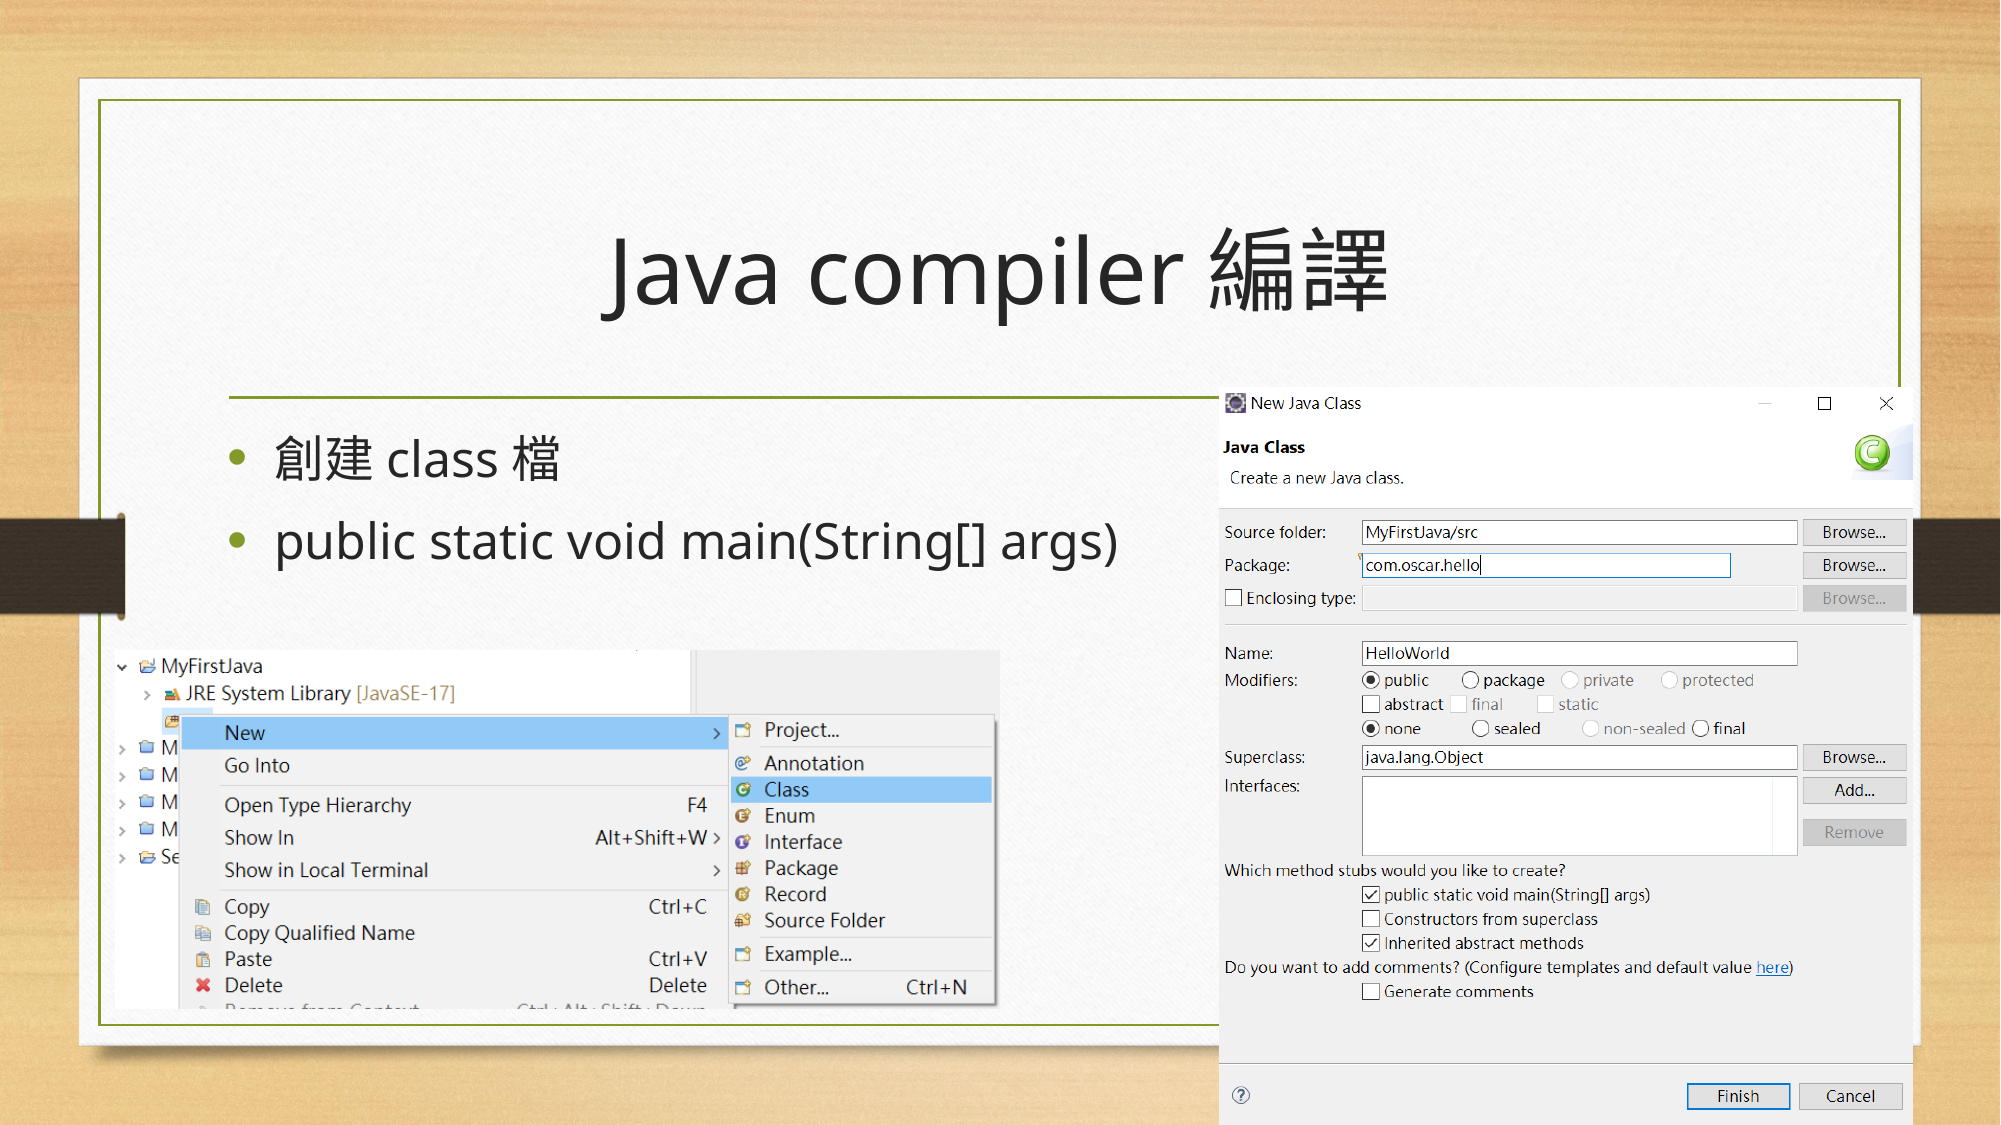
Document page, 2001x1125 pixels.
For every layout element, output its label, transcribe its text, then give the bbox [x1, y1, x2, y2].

picture [0, 0, 2001, 1125]
title Java compiler編譯 [212, 161, 1788, 375]
list 創建class檔 public static void main(String[] args) [212, 419, 1218, 964]
